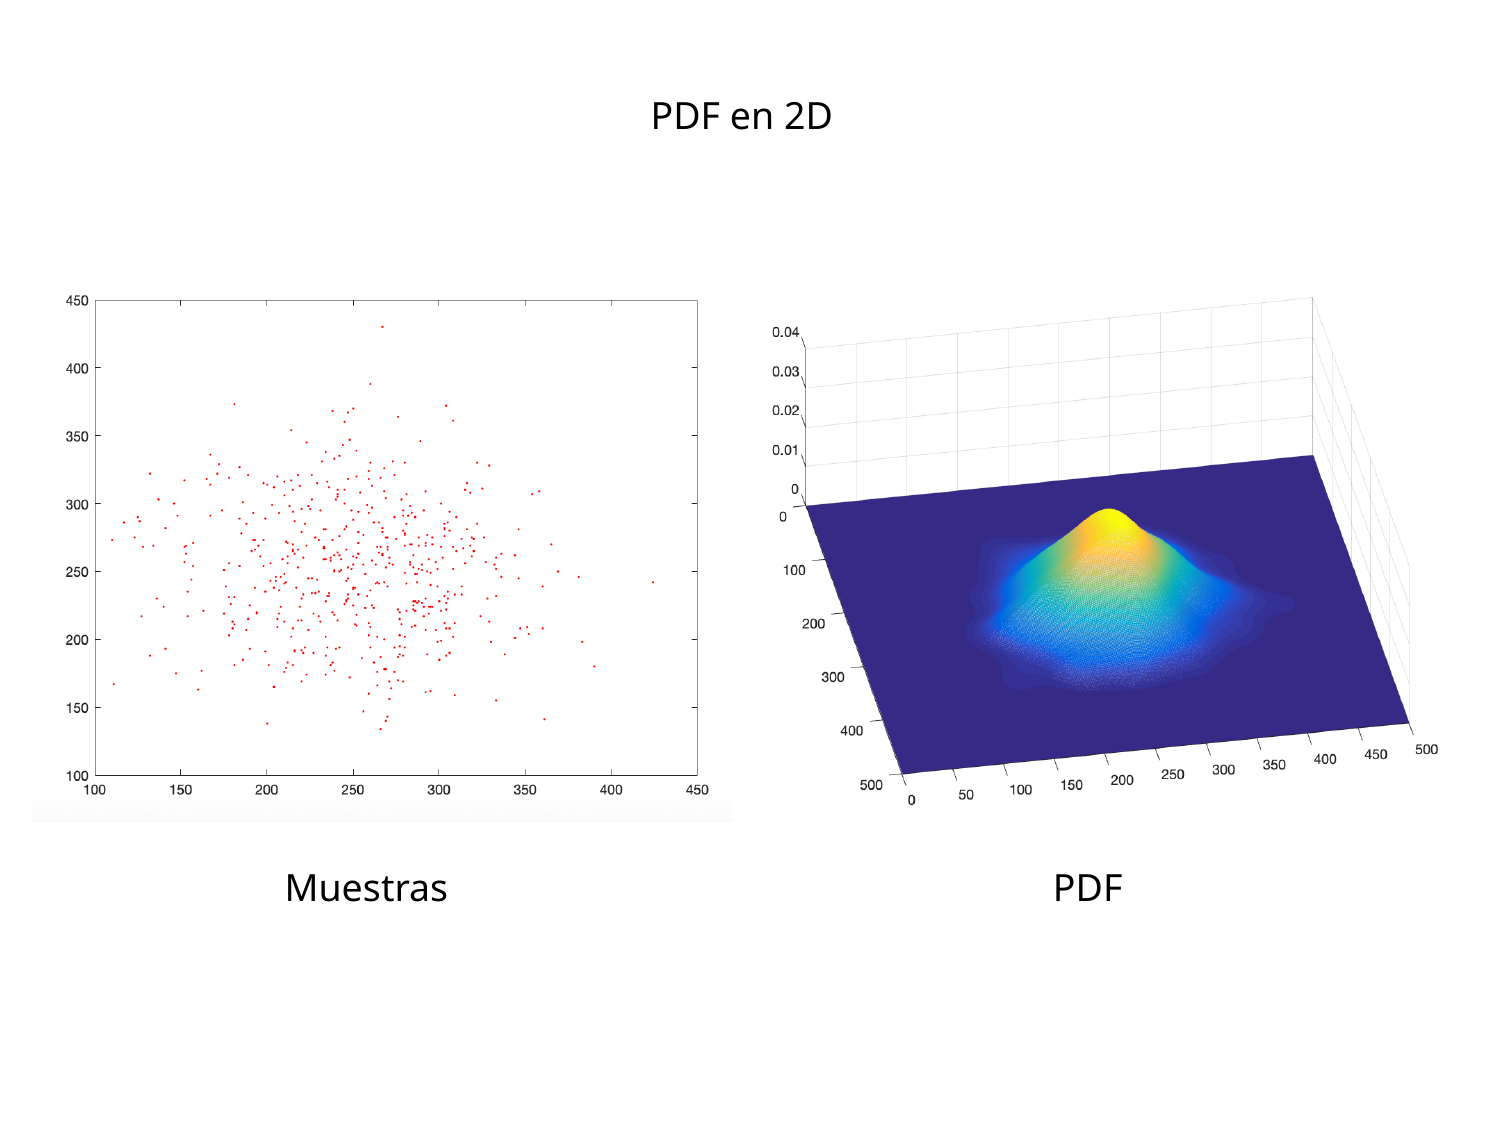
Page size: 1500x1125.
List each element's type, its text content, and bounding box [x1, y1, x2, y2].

picture [32, 271, 733, 823]
text_box Muestras [269, 856, 464, 917]
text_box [758, 276, 1460, 918]
text_box PDF en 2D [635, 84, 849, 145]
